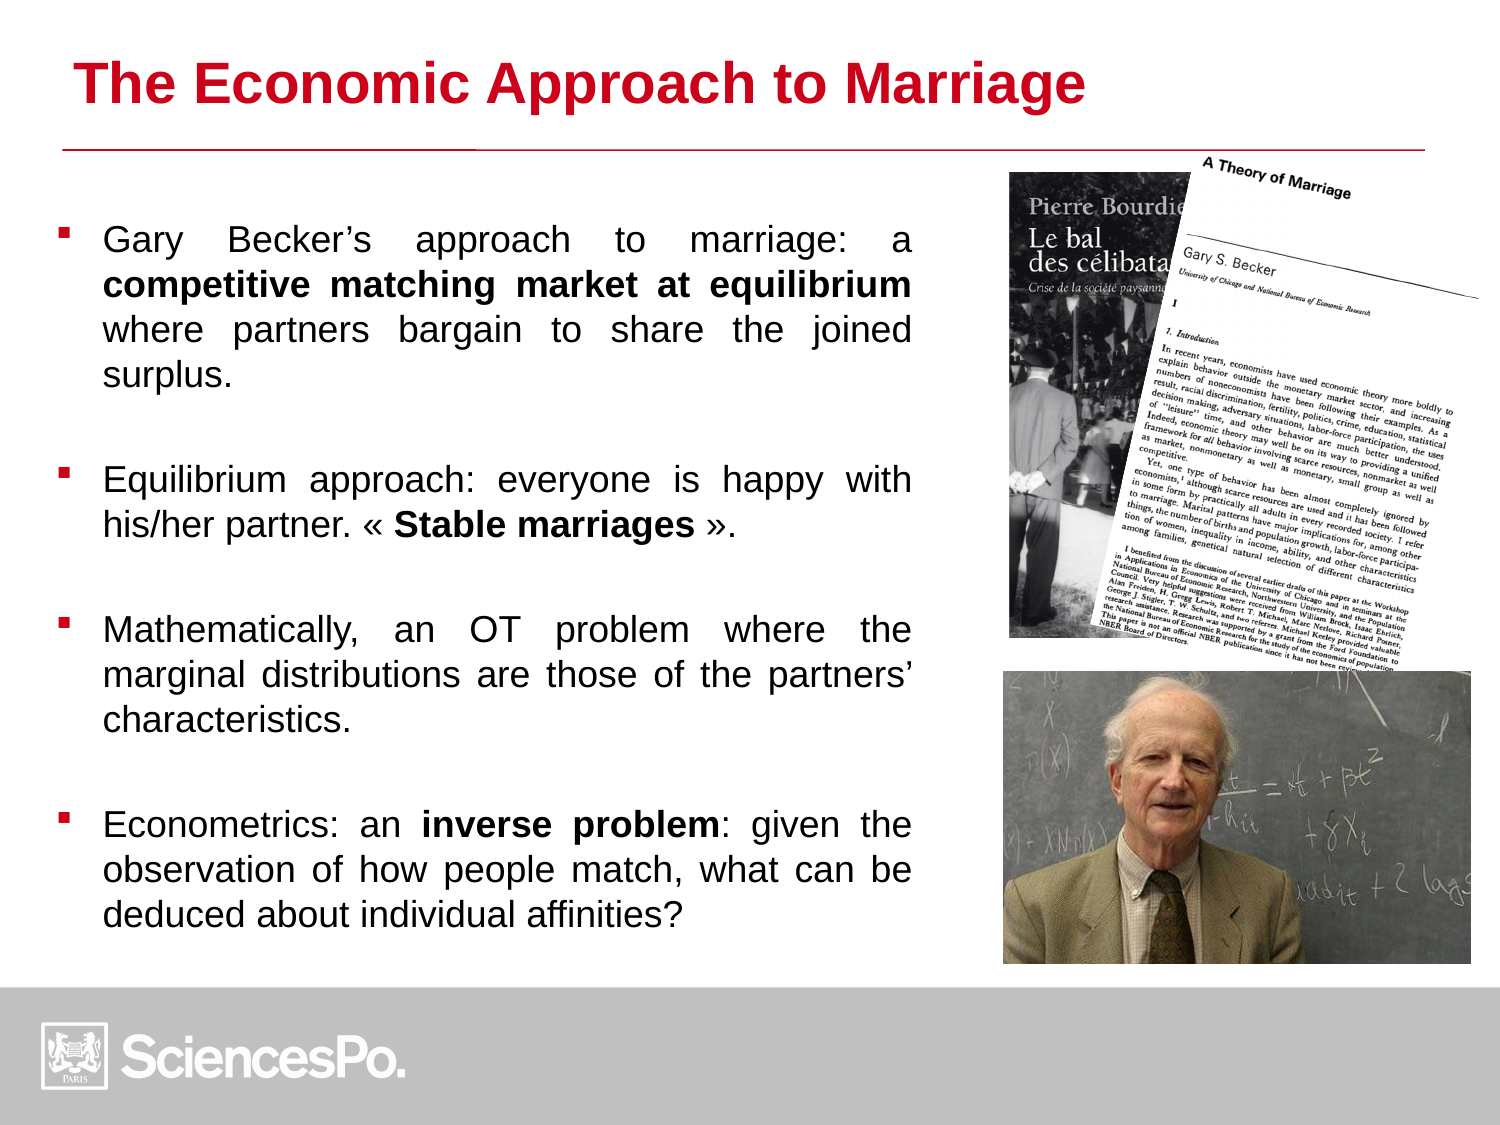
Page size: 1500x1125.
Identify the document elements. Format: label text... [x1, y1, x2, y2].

picture [1009, 172, 1464, 666]
text_box The Economic Approach to Marriage [58, 37, 1500, 123]
text_box Gary Becker’s approach to marriage: a competitive matching market at equilibrium where partners bargain to share the joined surplus. Equilibrium approach: everyone is happy with his/her partner. « Stable marriages ». Mathematically, an OT problem where the marginal distributions are those of the partners’ characteristics. Econometrics: an inverse problem: given the observation of how people match, what can be deduced about individual affinities? [40, 208, 928, 1048]
text_box [0, 987, 1500, 1125]
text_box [29, 1010, 418, 1103]
picture [1003, 671, 1471, 965]
